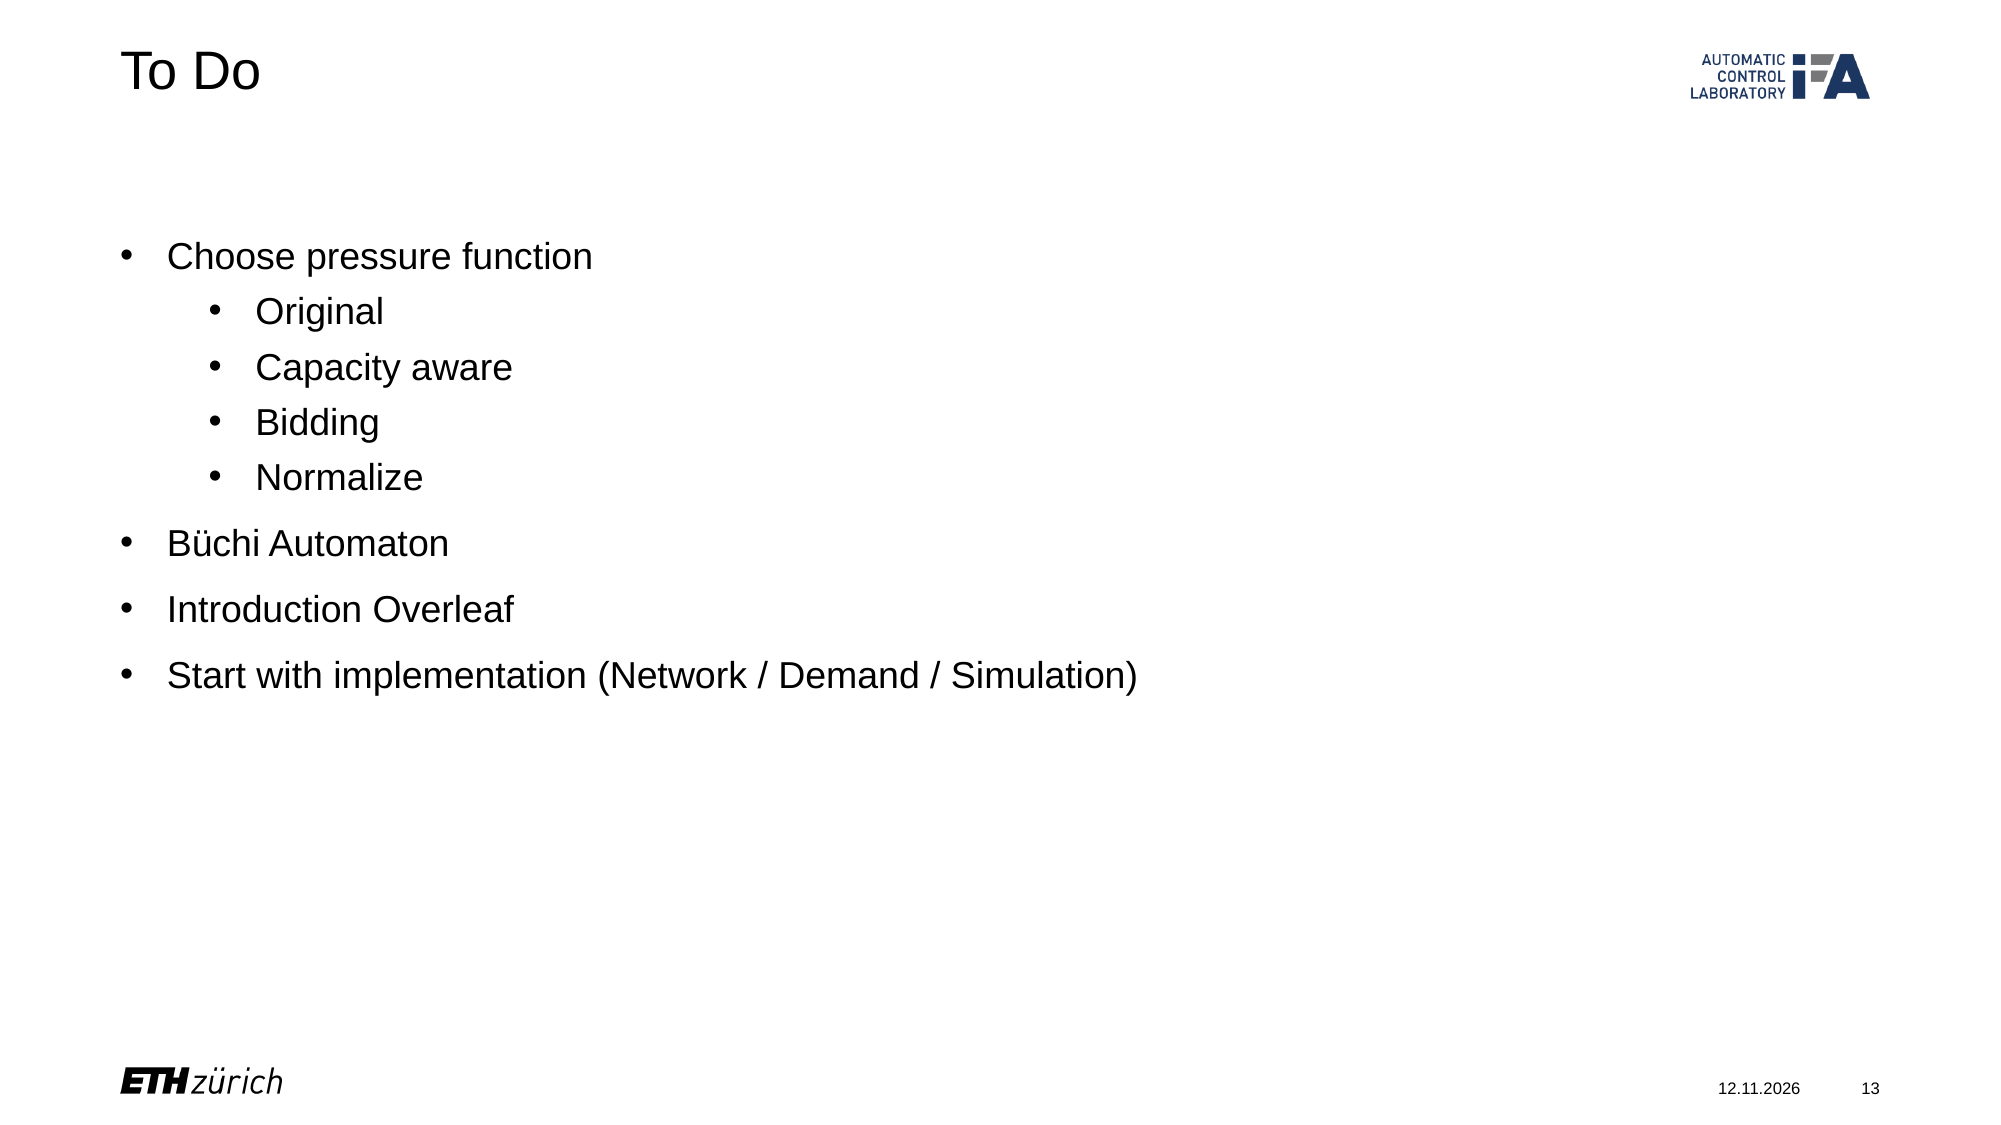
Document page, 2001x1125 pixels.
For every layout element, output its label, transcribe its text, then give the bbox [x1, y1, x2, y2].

list Choose pressure function Original Capacity aware Bidding Normalize Büchi Automaton Introduction Overleaf Start with implementation (Network / Demand / Simulation) [120, 231, 1880, 1000]
title To Do [120, 42, 1880, 191]
picture [120, 1067, 282, 1094]
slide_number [1718, 1069, 1819, 1106]
slide_number 13 [1827, 1069, 1880, 1106]
